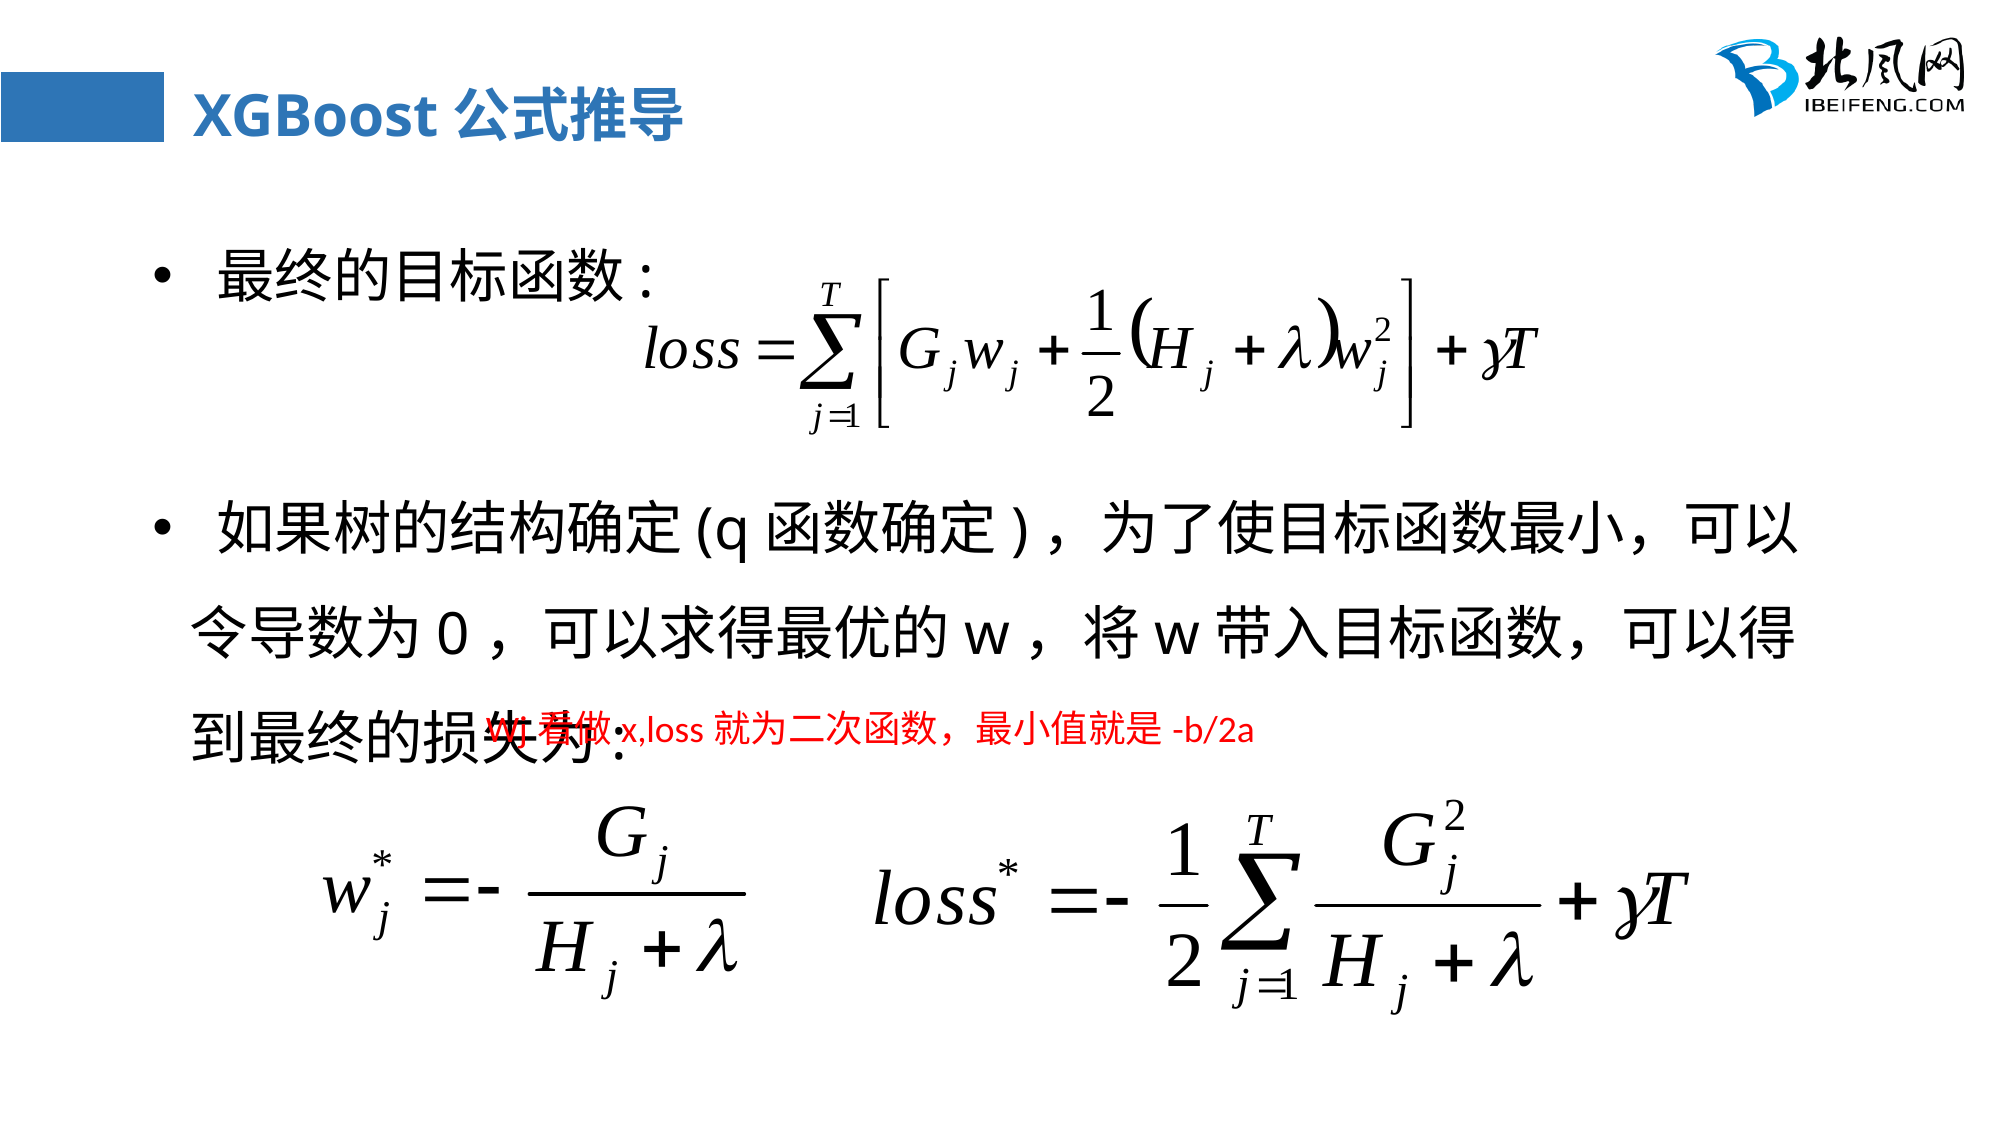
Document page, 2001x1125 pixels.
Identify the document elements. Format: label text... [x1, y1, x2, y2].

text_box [634, 266, 1556, 446]
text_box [862, 780, 1706, 1030]
title XGBoost公式推导 [178, 27, 1904, 208]
list 最终的目标函数: 如果树的结构确定(q函数确定)，为了使目标函数最小，可以令导数为0，可以求得最优的w，将w带入目标函数，可以得到最终的损失为: [137, 196, 1863, 1014]
text_box Wj看做x,loss就为二次函数，最小值就是-b/2a [471, 697, 1270, 758]
picture [1904, 27, 1974, 119]
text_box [309, 780, 762, 1014]
